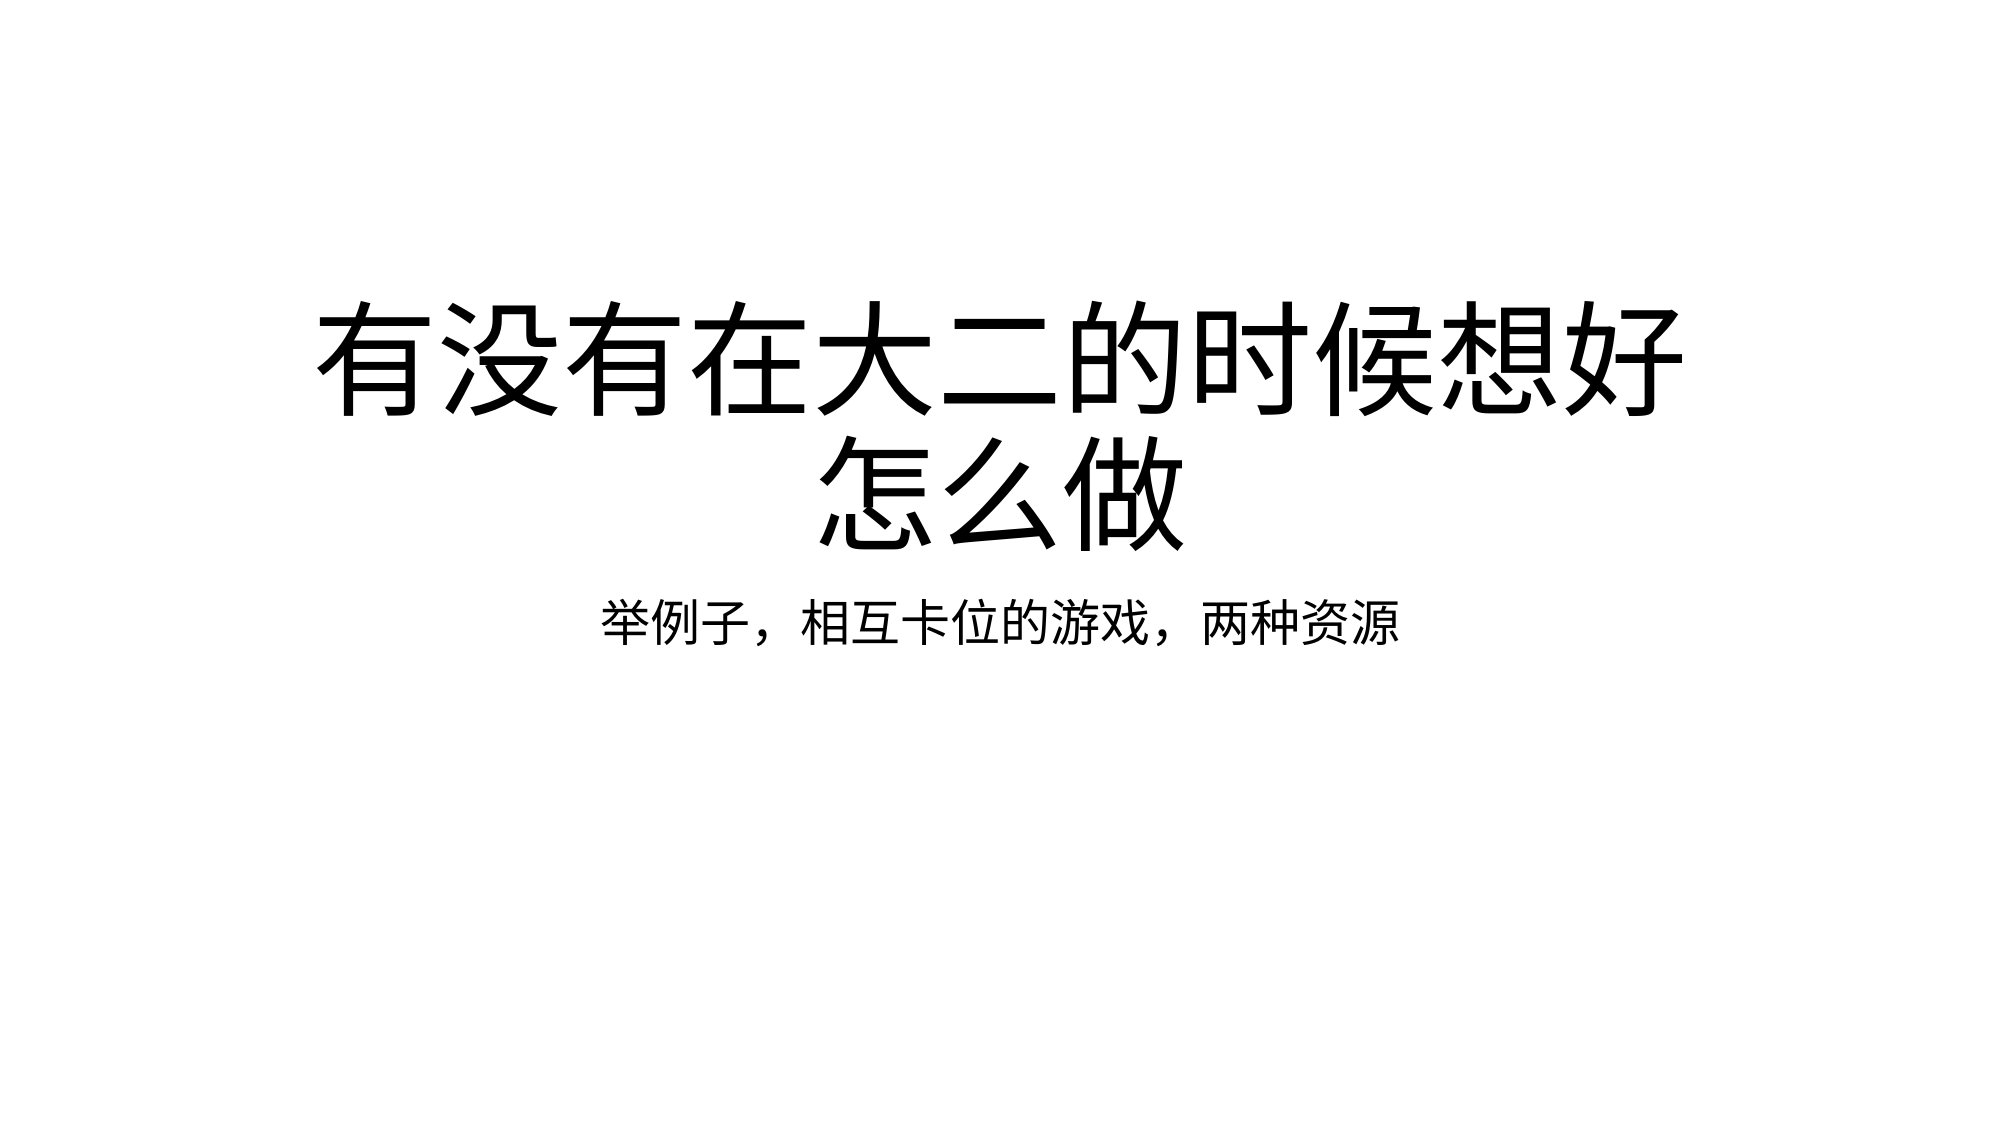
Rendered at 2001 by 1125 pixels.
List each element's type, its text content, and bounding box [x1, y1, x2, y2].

title 有没有在大二的时候想好怎么做 [249, 184, 1750, 576]
subtitle 举例子，相互卡位的游戏，两种资源 [249, 590, 1750, 863]
